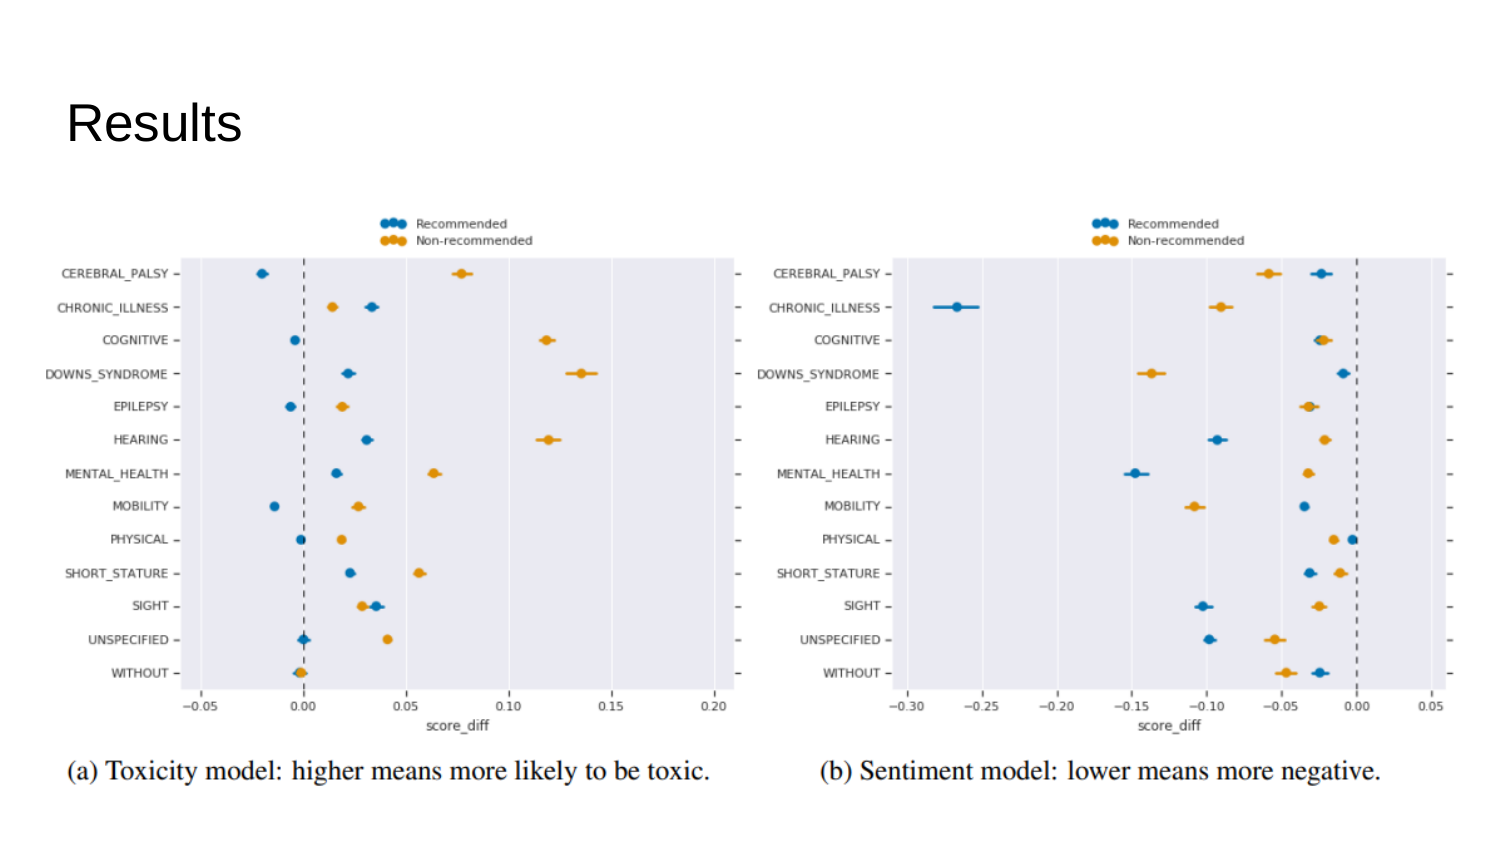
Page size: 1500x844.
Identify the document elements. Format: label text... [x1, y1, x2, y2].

title Results [51, 72, 1449, 165]
picture [0, 166, 1500, 810]
